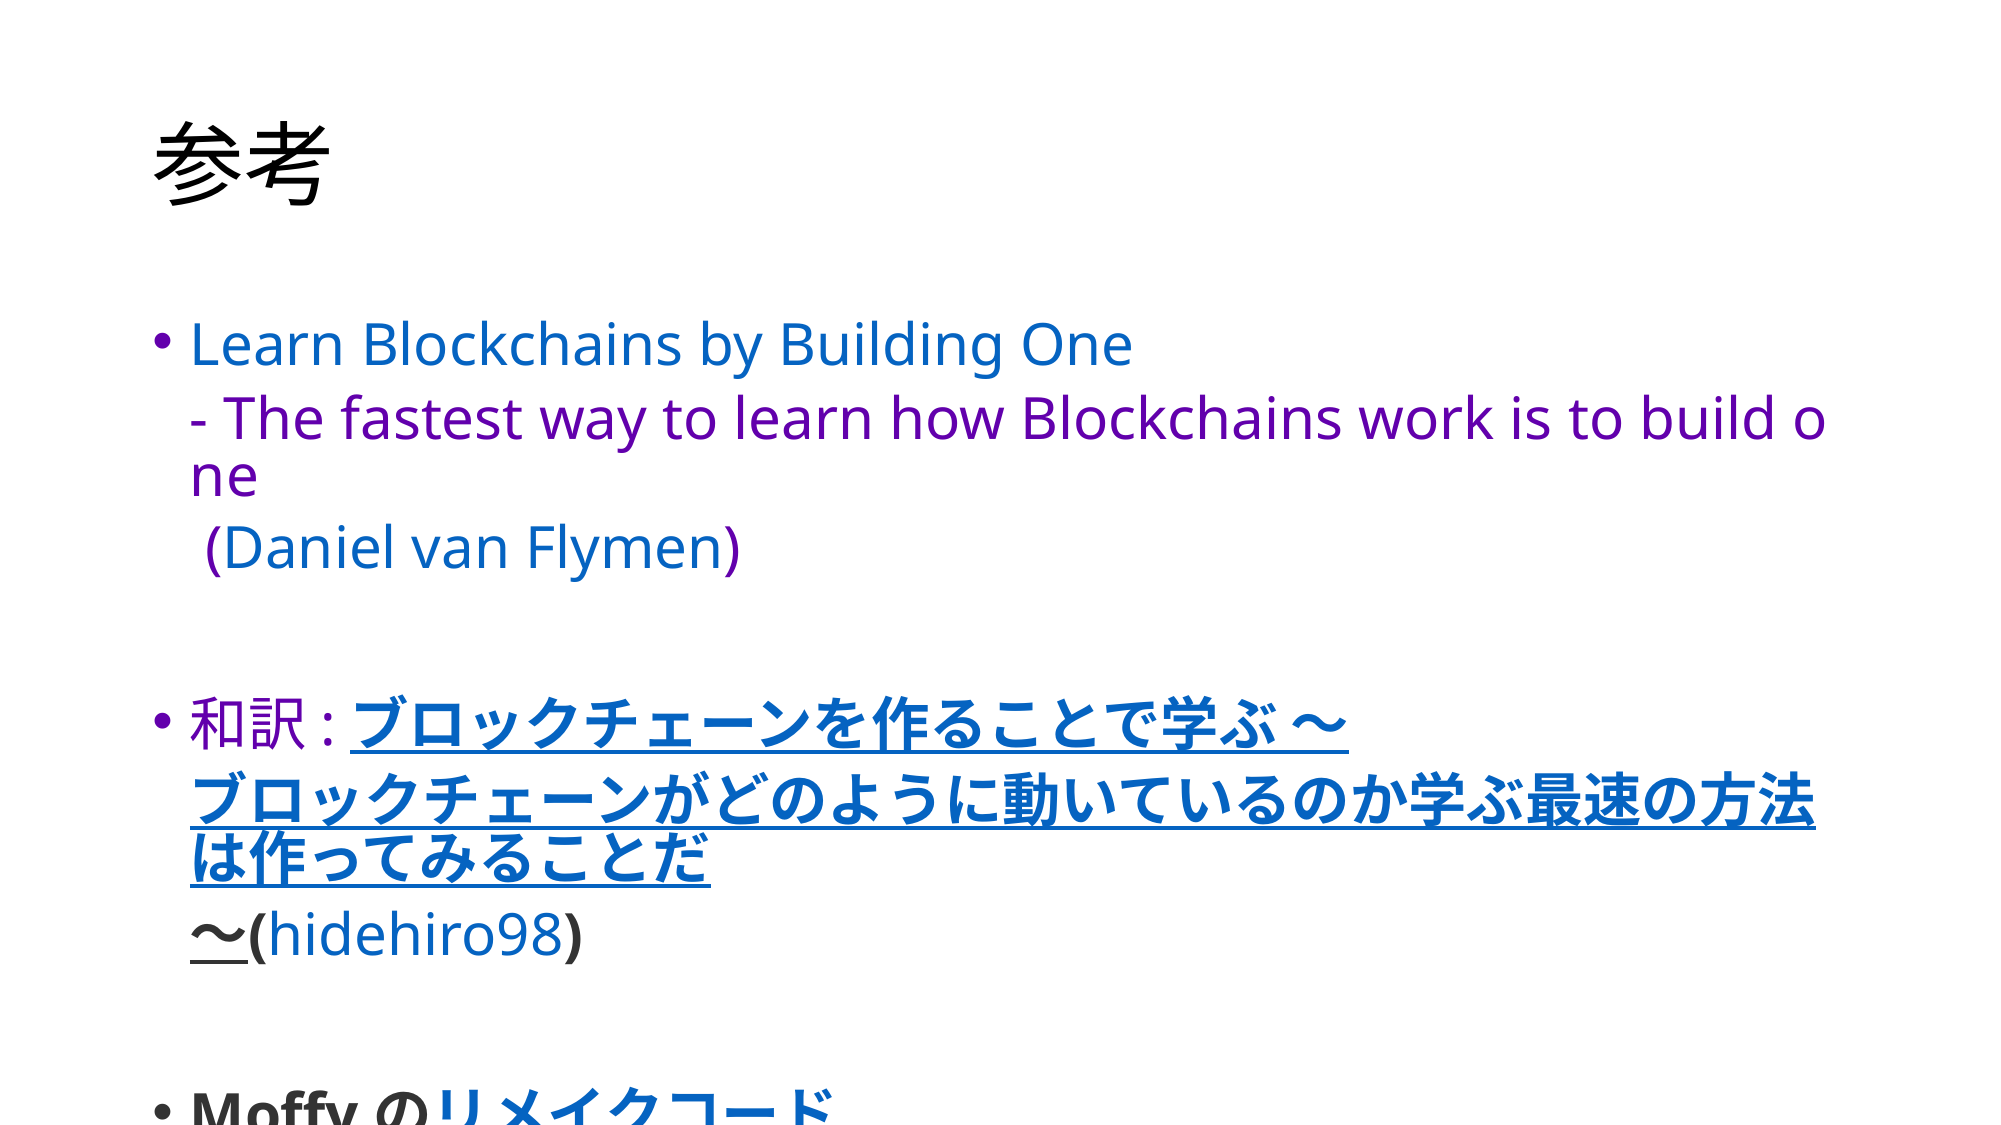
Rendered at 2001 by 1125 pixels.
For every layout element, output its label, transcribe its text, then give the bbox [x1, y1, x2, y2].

list Learn Blockchains by Building One - The fastest way to learn how Blockchains work is to build one (Daniel van Flymen) 和訳:ブロックチェーンを作ることで学ぶ 〜ブロックチェーンがどのように動いているのか学ぶ最速の方法は作ってみることだ〜(hidehiro98) Moffyのリメイクコード [137, 299, 1863, 1014]
title 参考 [137, 59, 1863, 278]
